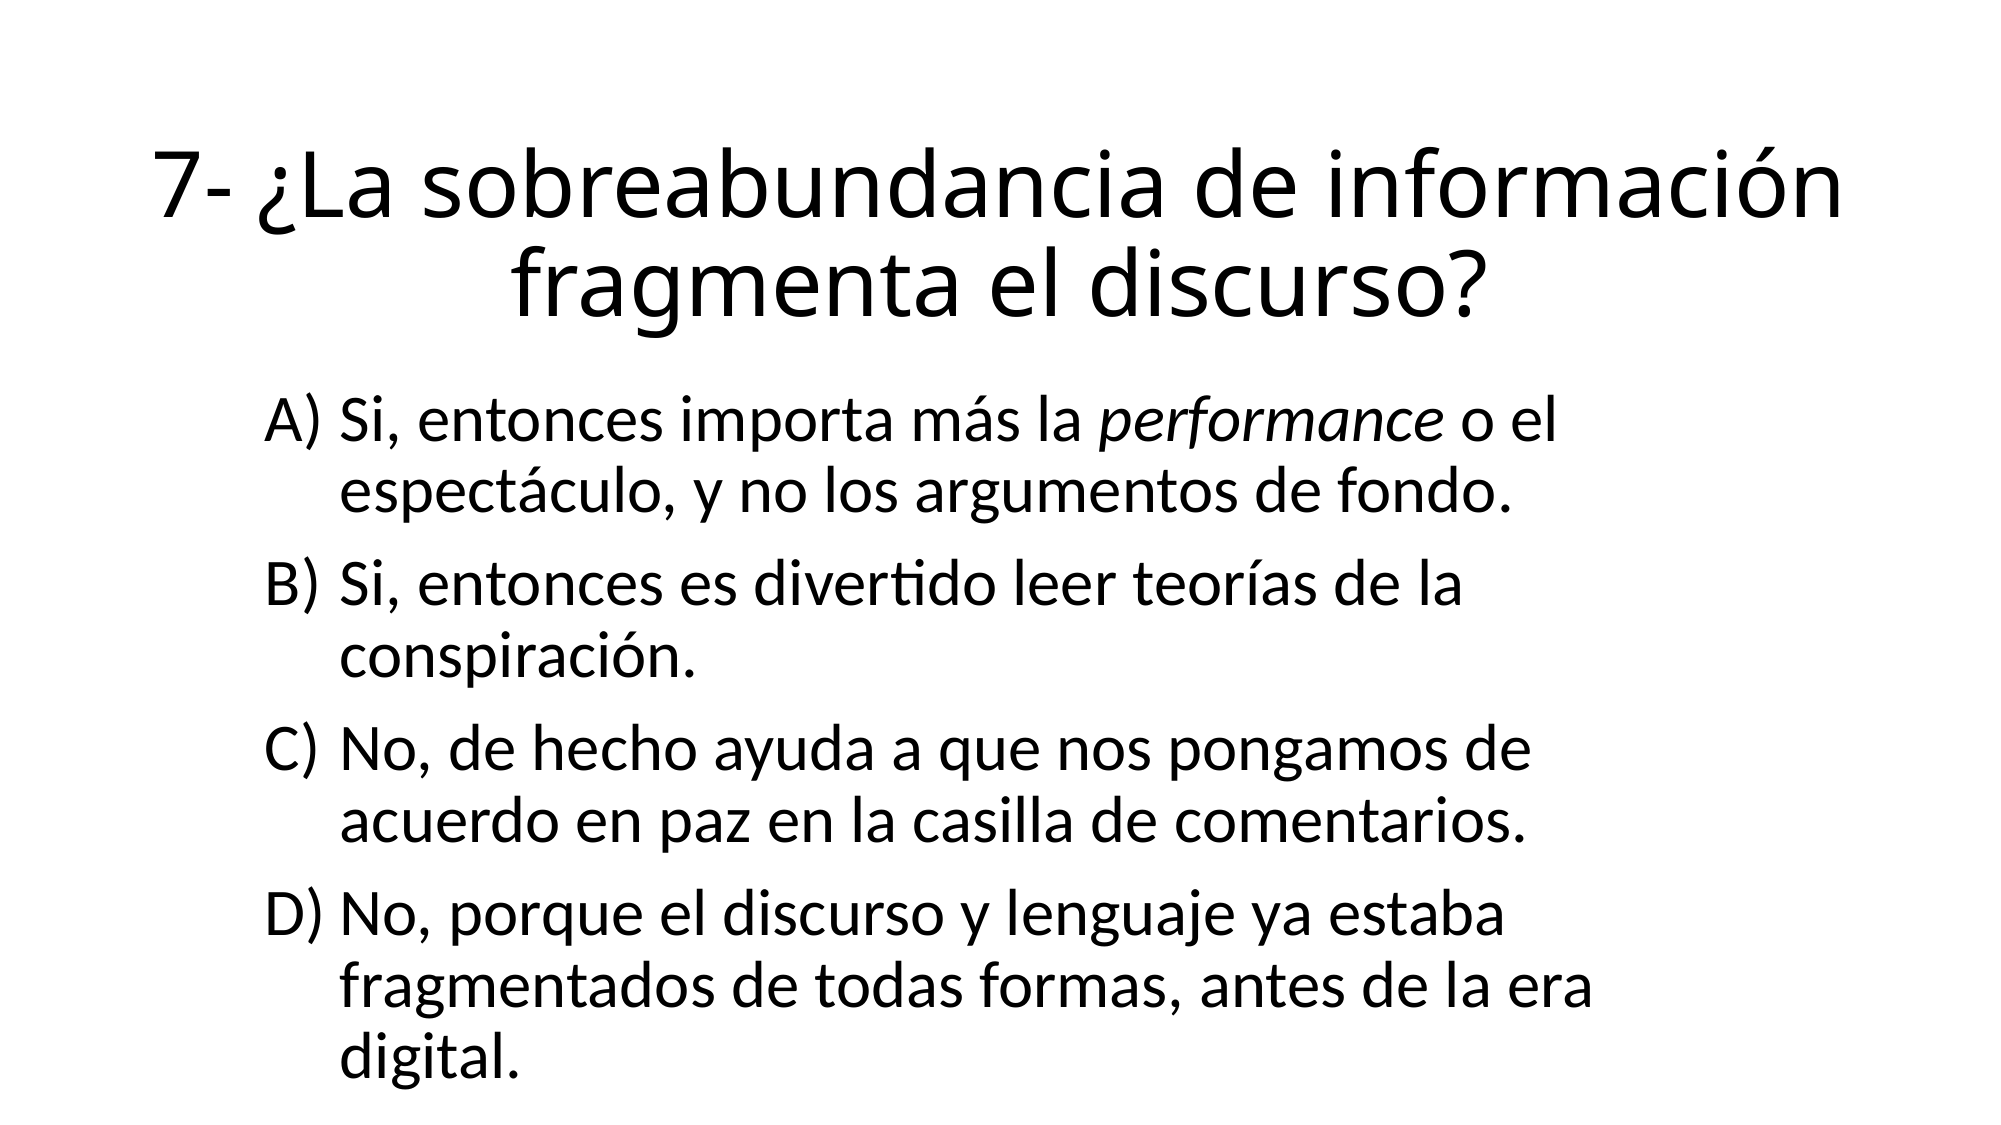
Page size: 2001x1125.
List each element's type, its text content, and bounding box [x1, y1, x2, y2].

title 7- ¿La sobreabundancia de información fragmenta el discurso? [108, 58, 1892, 344]
subtitle Si, entonces importa más la performance o el espectáculo, y no los argumentos de fondo. Si, entonces es divertido leer teorías de la conspiración. No, de hecho ayuda a que nos pongamos de acuerdo en paz en la casilla de comentarios. No, porque el discurso y lenguaje ya estaba fragmentados de todas formas, antes de la era digital. [249, 376, 1750, 848]
